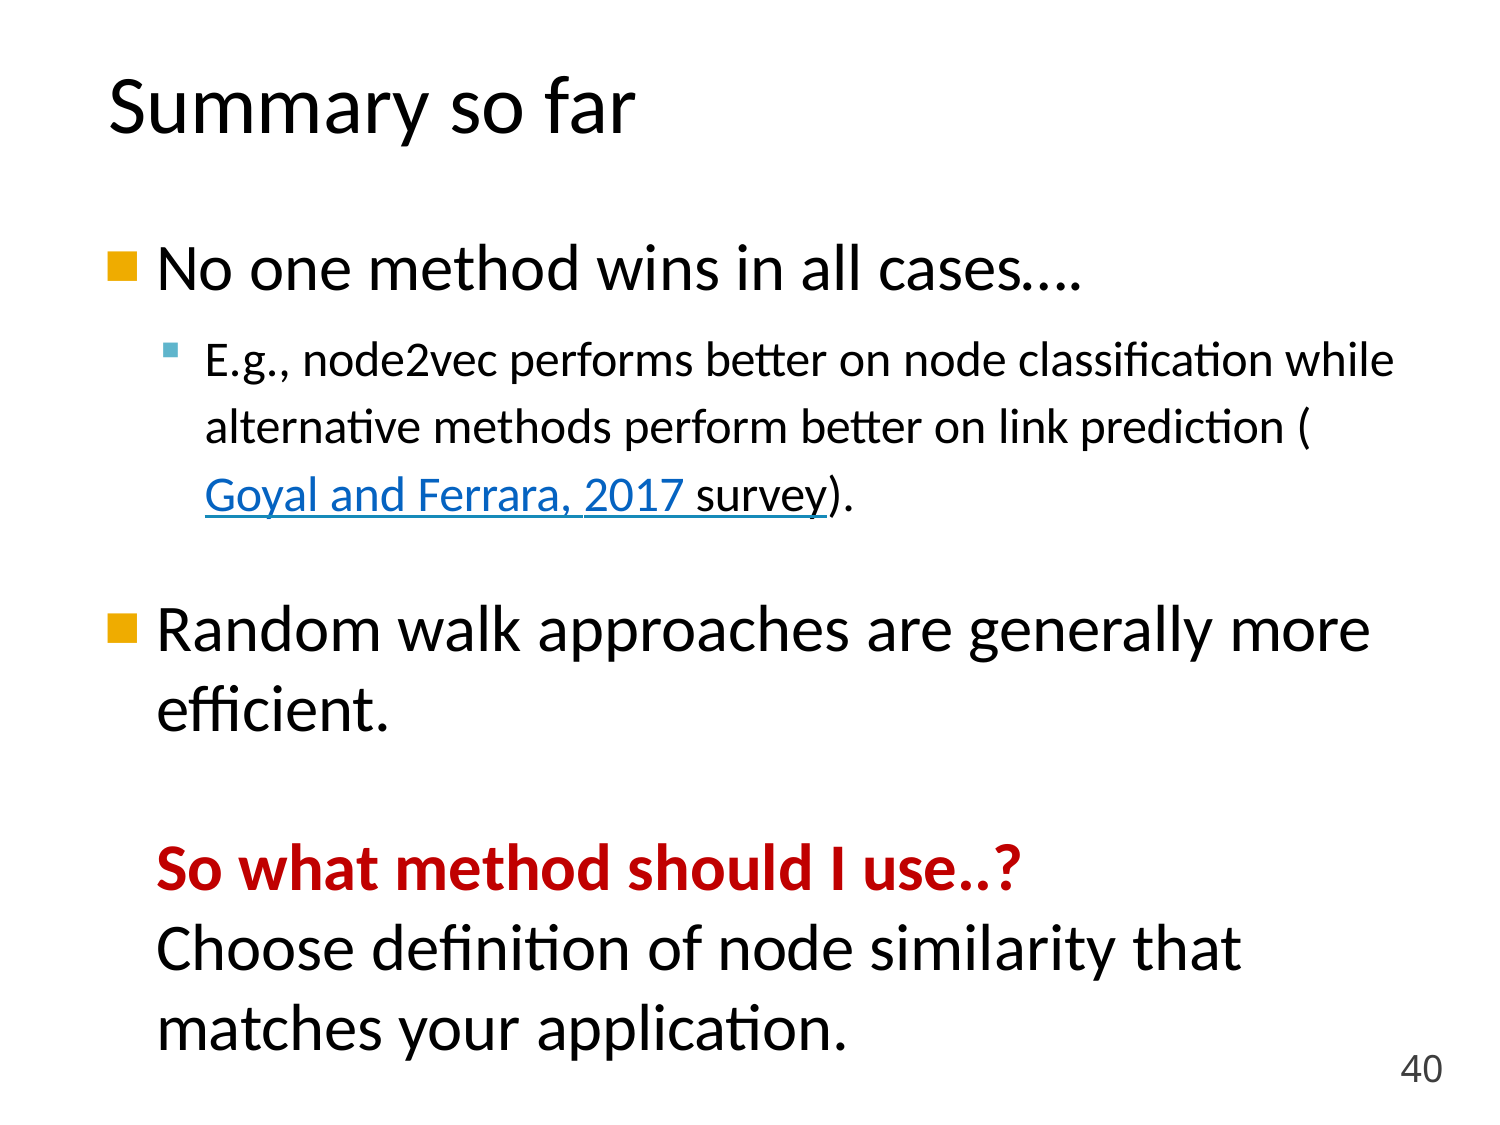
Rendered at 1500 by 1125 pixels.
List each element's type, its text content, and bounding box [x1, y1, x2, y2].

text_box No one method wins in all cases…. E.g., node2vec performs better on node classification while alternative methods perform better on link prediction (Goyal and Ferrara, 2017 survey). Random walk approaches are generally more efficient. So what method should I use..? Choose definition of node similarity that matches your application. [100, 220, 1405, 1125]
text_box 40 [1384, 1044, 1462, 1096]
text_box Summary so far [93, 42, 1391, 158]
